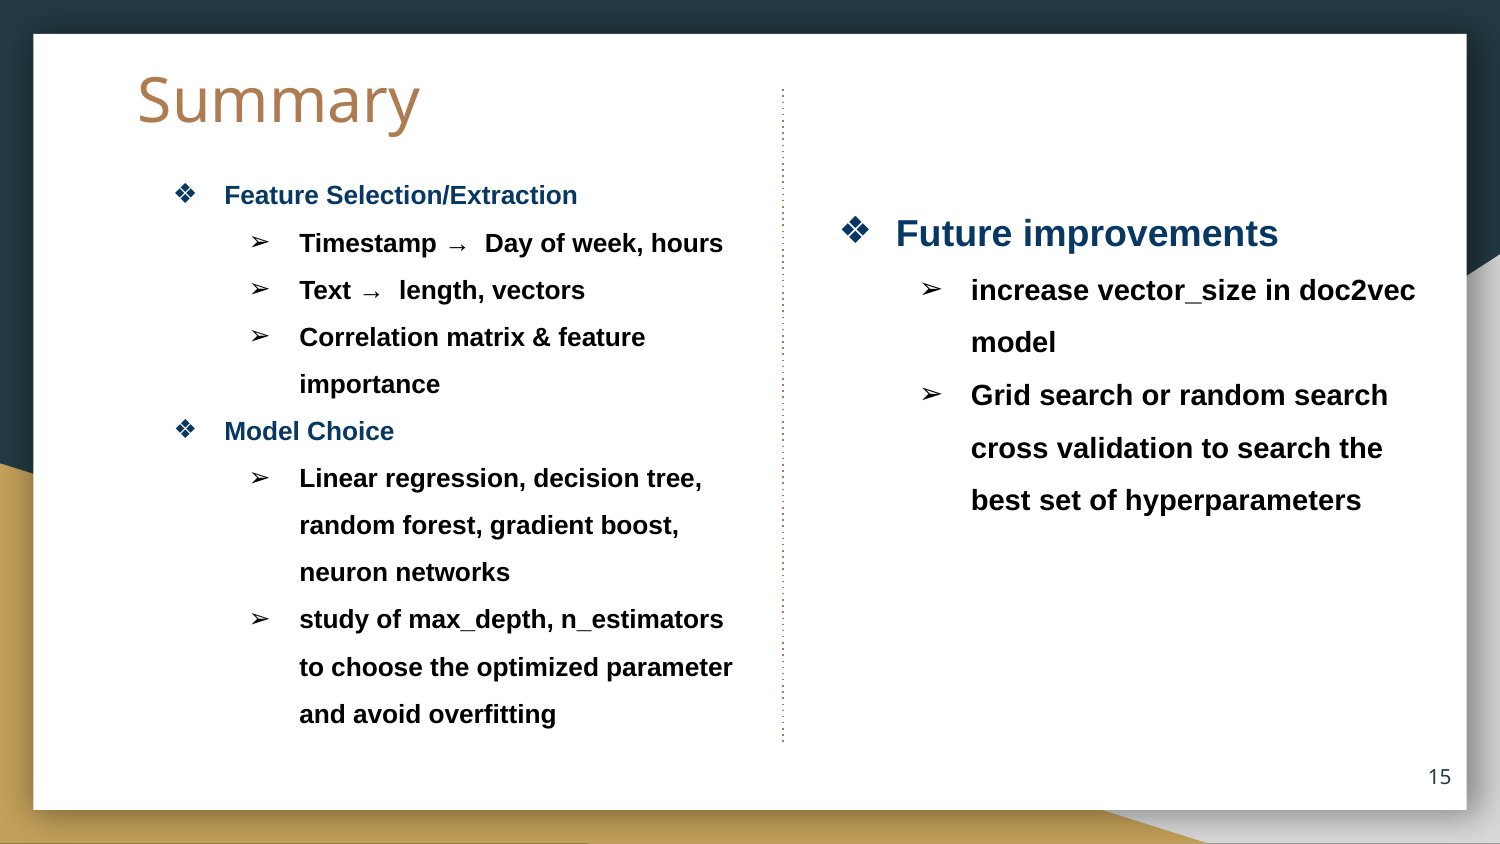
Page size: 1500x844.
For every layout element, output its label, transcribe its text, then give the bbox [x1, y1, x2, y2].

slide_number ‹#› [1376, 745, 1467, 810]
list Future improvements increase vector_size in doc2vec model Grid search or random search cross validation to search the best set of hyperparameters [805, 171, 1432, 782]
title Summary [122, 45, 1355, 203]
list Feature Selection/Extraction Timestamp → Day of week, hours Text → length, vectors Correlation matrix & feature importance Model Choice Linear regression, decision tree, random forest, gradient boost, neuron networks study of max_depth, n_estimators to choose the optimized parameter and avoid overfitting [134, 147, 761, 759]
